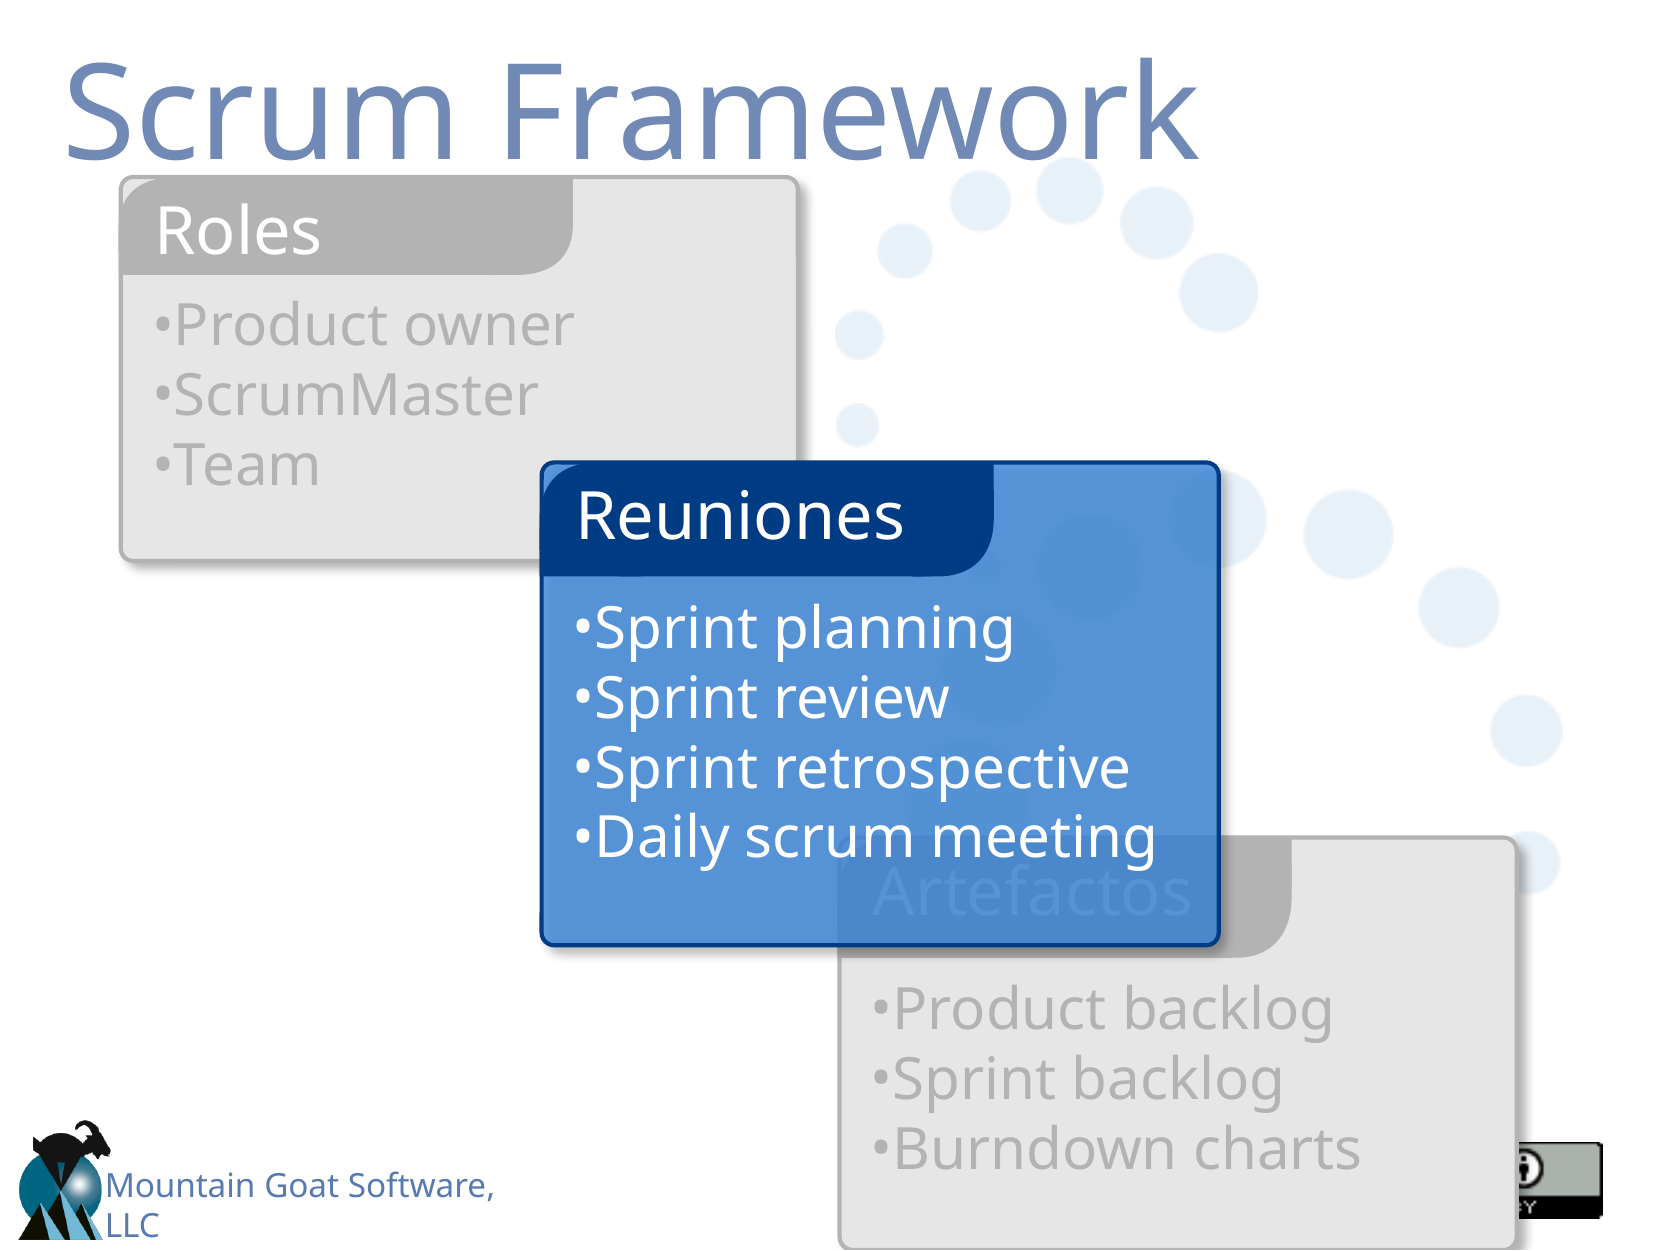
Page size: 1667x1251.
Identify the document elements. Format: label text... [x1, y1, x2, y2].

picture [1519, 1142, 1603, 1219]
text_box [837, 837, 1517, 1250]
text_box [118, 176, 799, 562]
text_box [539, 462, 1219, 946]
picture [18, 1120, 111, 1240]
title Scrum Framework [56, 18, 1609, 194]
